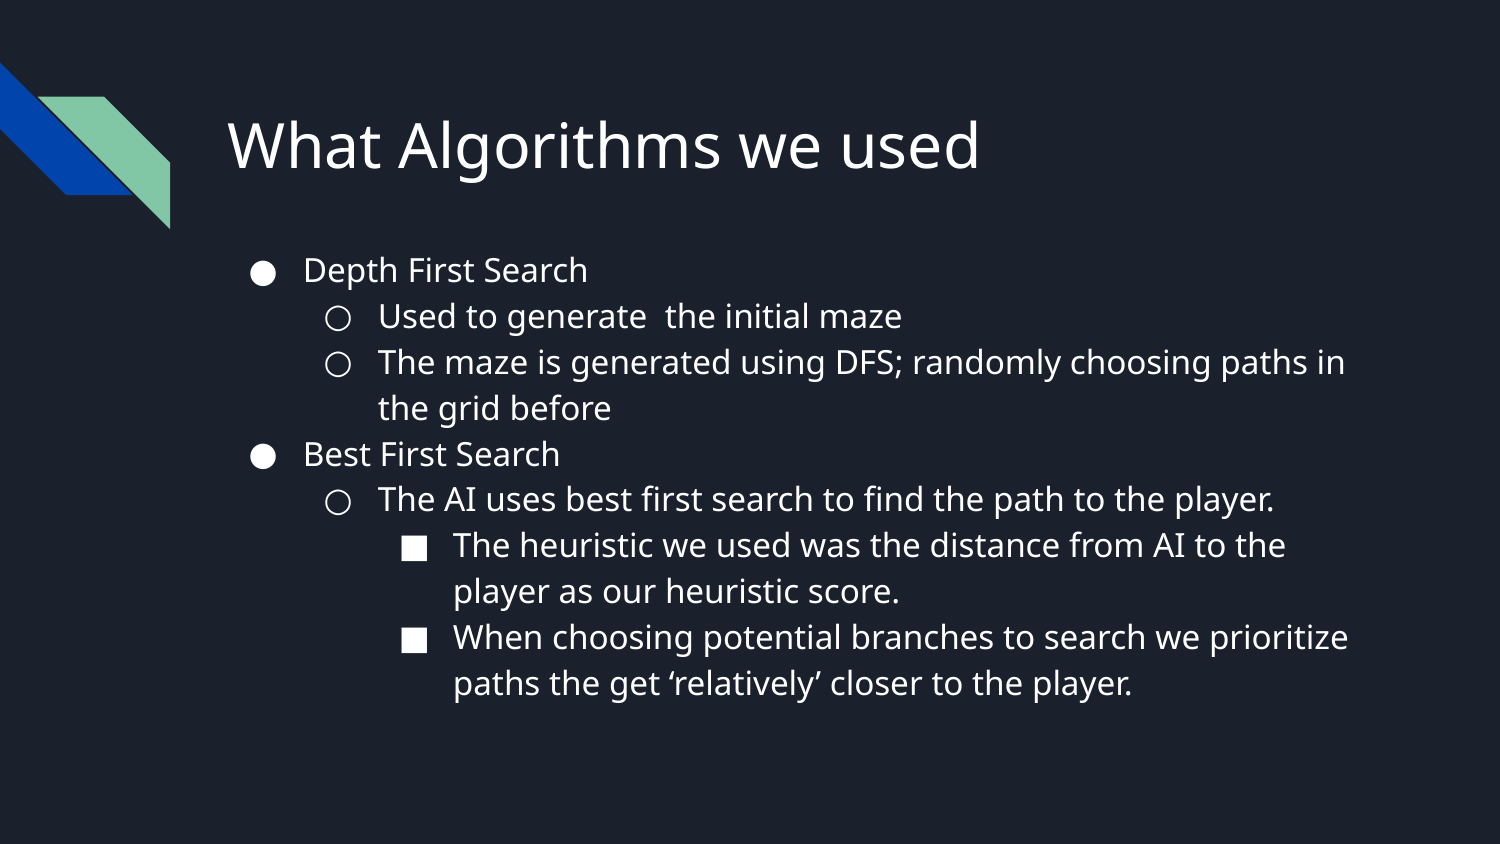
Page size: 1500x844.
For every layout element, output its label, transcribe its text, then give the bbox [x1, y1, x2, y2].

list Depth First Search Used to generate the initial maze The maze is generated using DFS; randomly choosing paths in the grid before Best First Search The AI uses best first search to find the path to the player. The heuristic we used was the distance from AI to the player as our heuristic score. When choosing potential branches to search we prioritize paths the get ‘relatively’ closer to the player. [212, 228, 1368, 735]
title What Algorithms we used [212, 91, 1368, 228]
